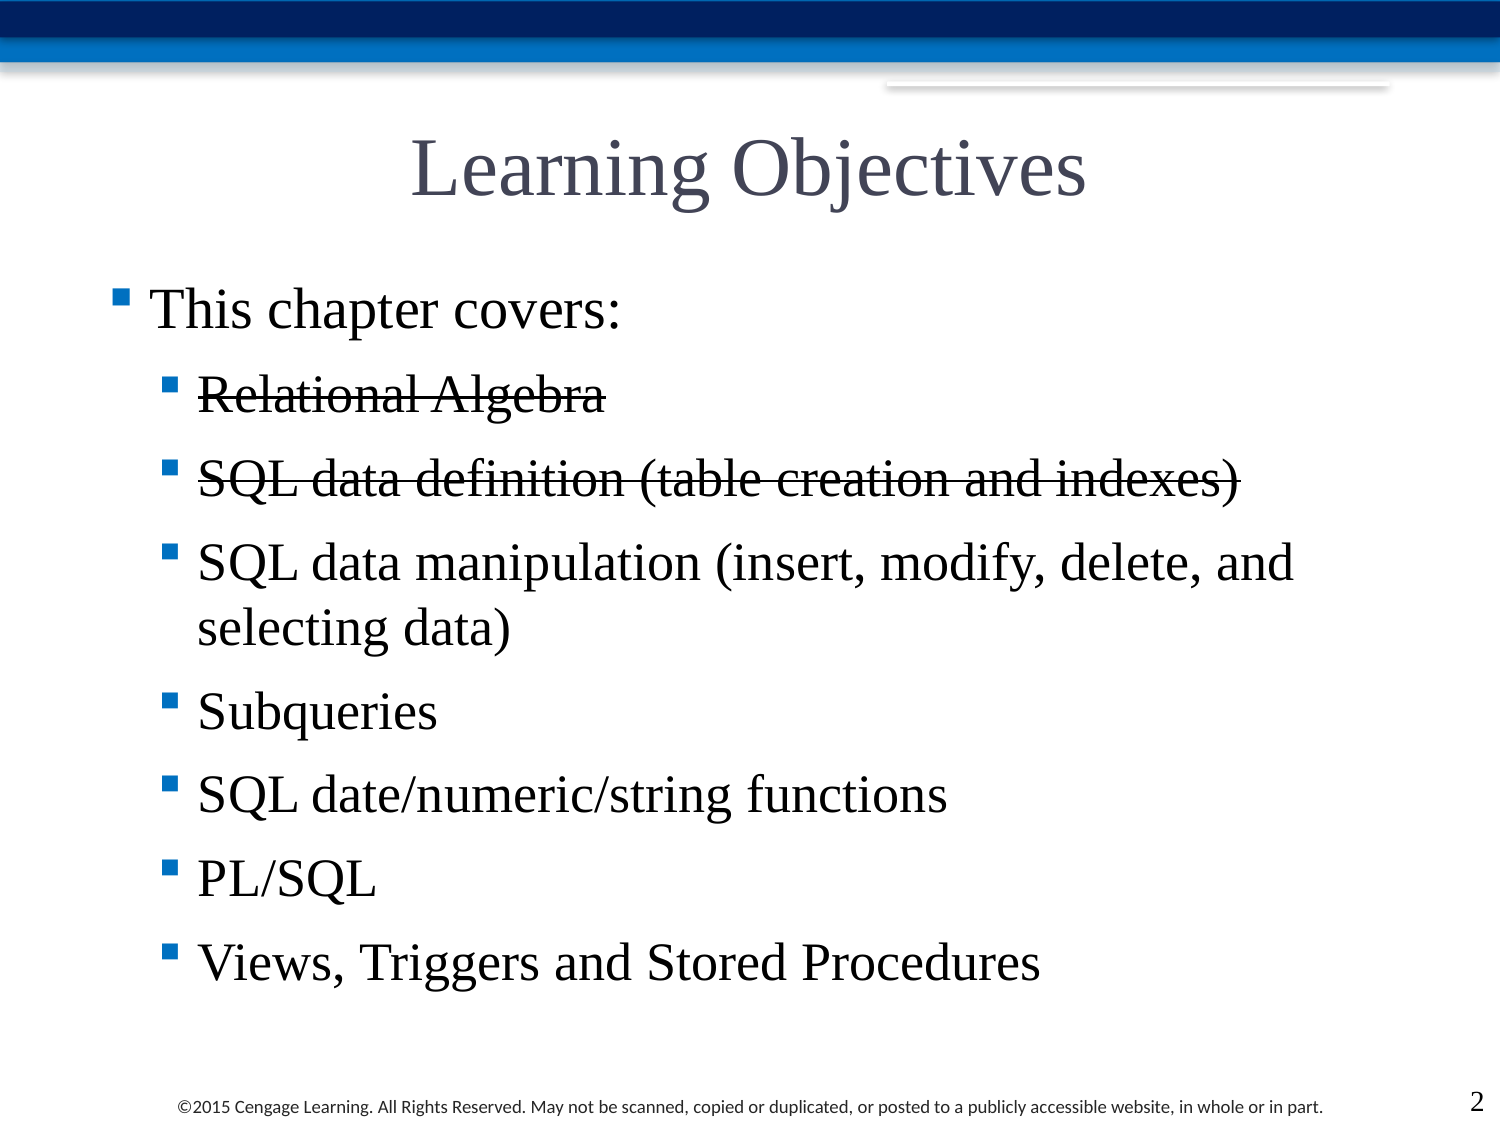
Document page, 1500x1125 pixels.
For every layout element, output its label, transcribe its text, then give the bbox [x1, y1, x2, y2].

list This chapter covers: Relational Algebra SQL data definition (table creation and indexes) SQL data manipulation (insert, modify, delete, and selecting data) Subqueries SQL date/numeric/string functions PL/SQL Views, Triggers and Stored Procedures [75, 262, 1425, 1066]
title Learning Objectives [75, 75, 1425, 250]
slide_number 2 [1425, 1074, 1500, 1125]
